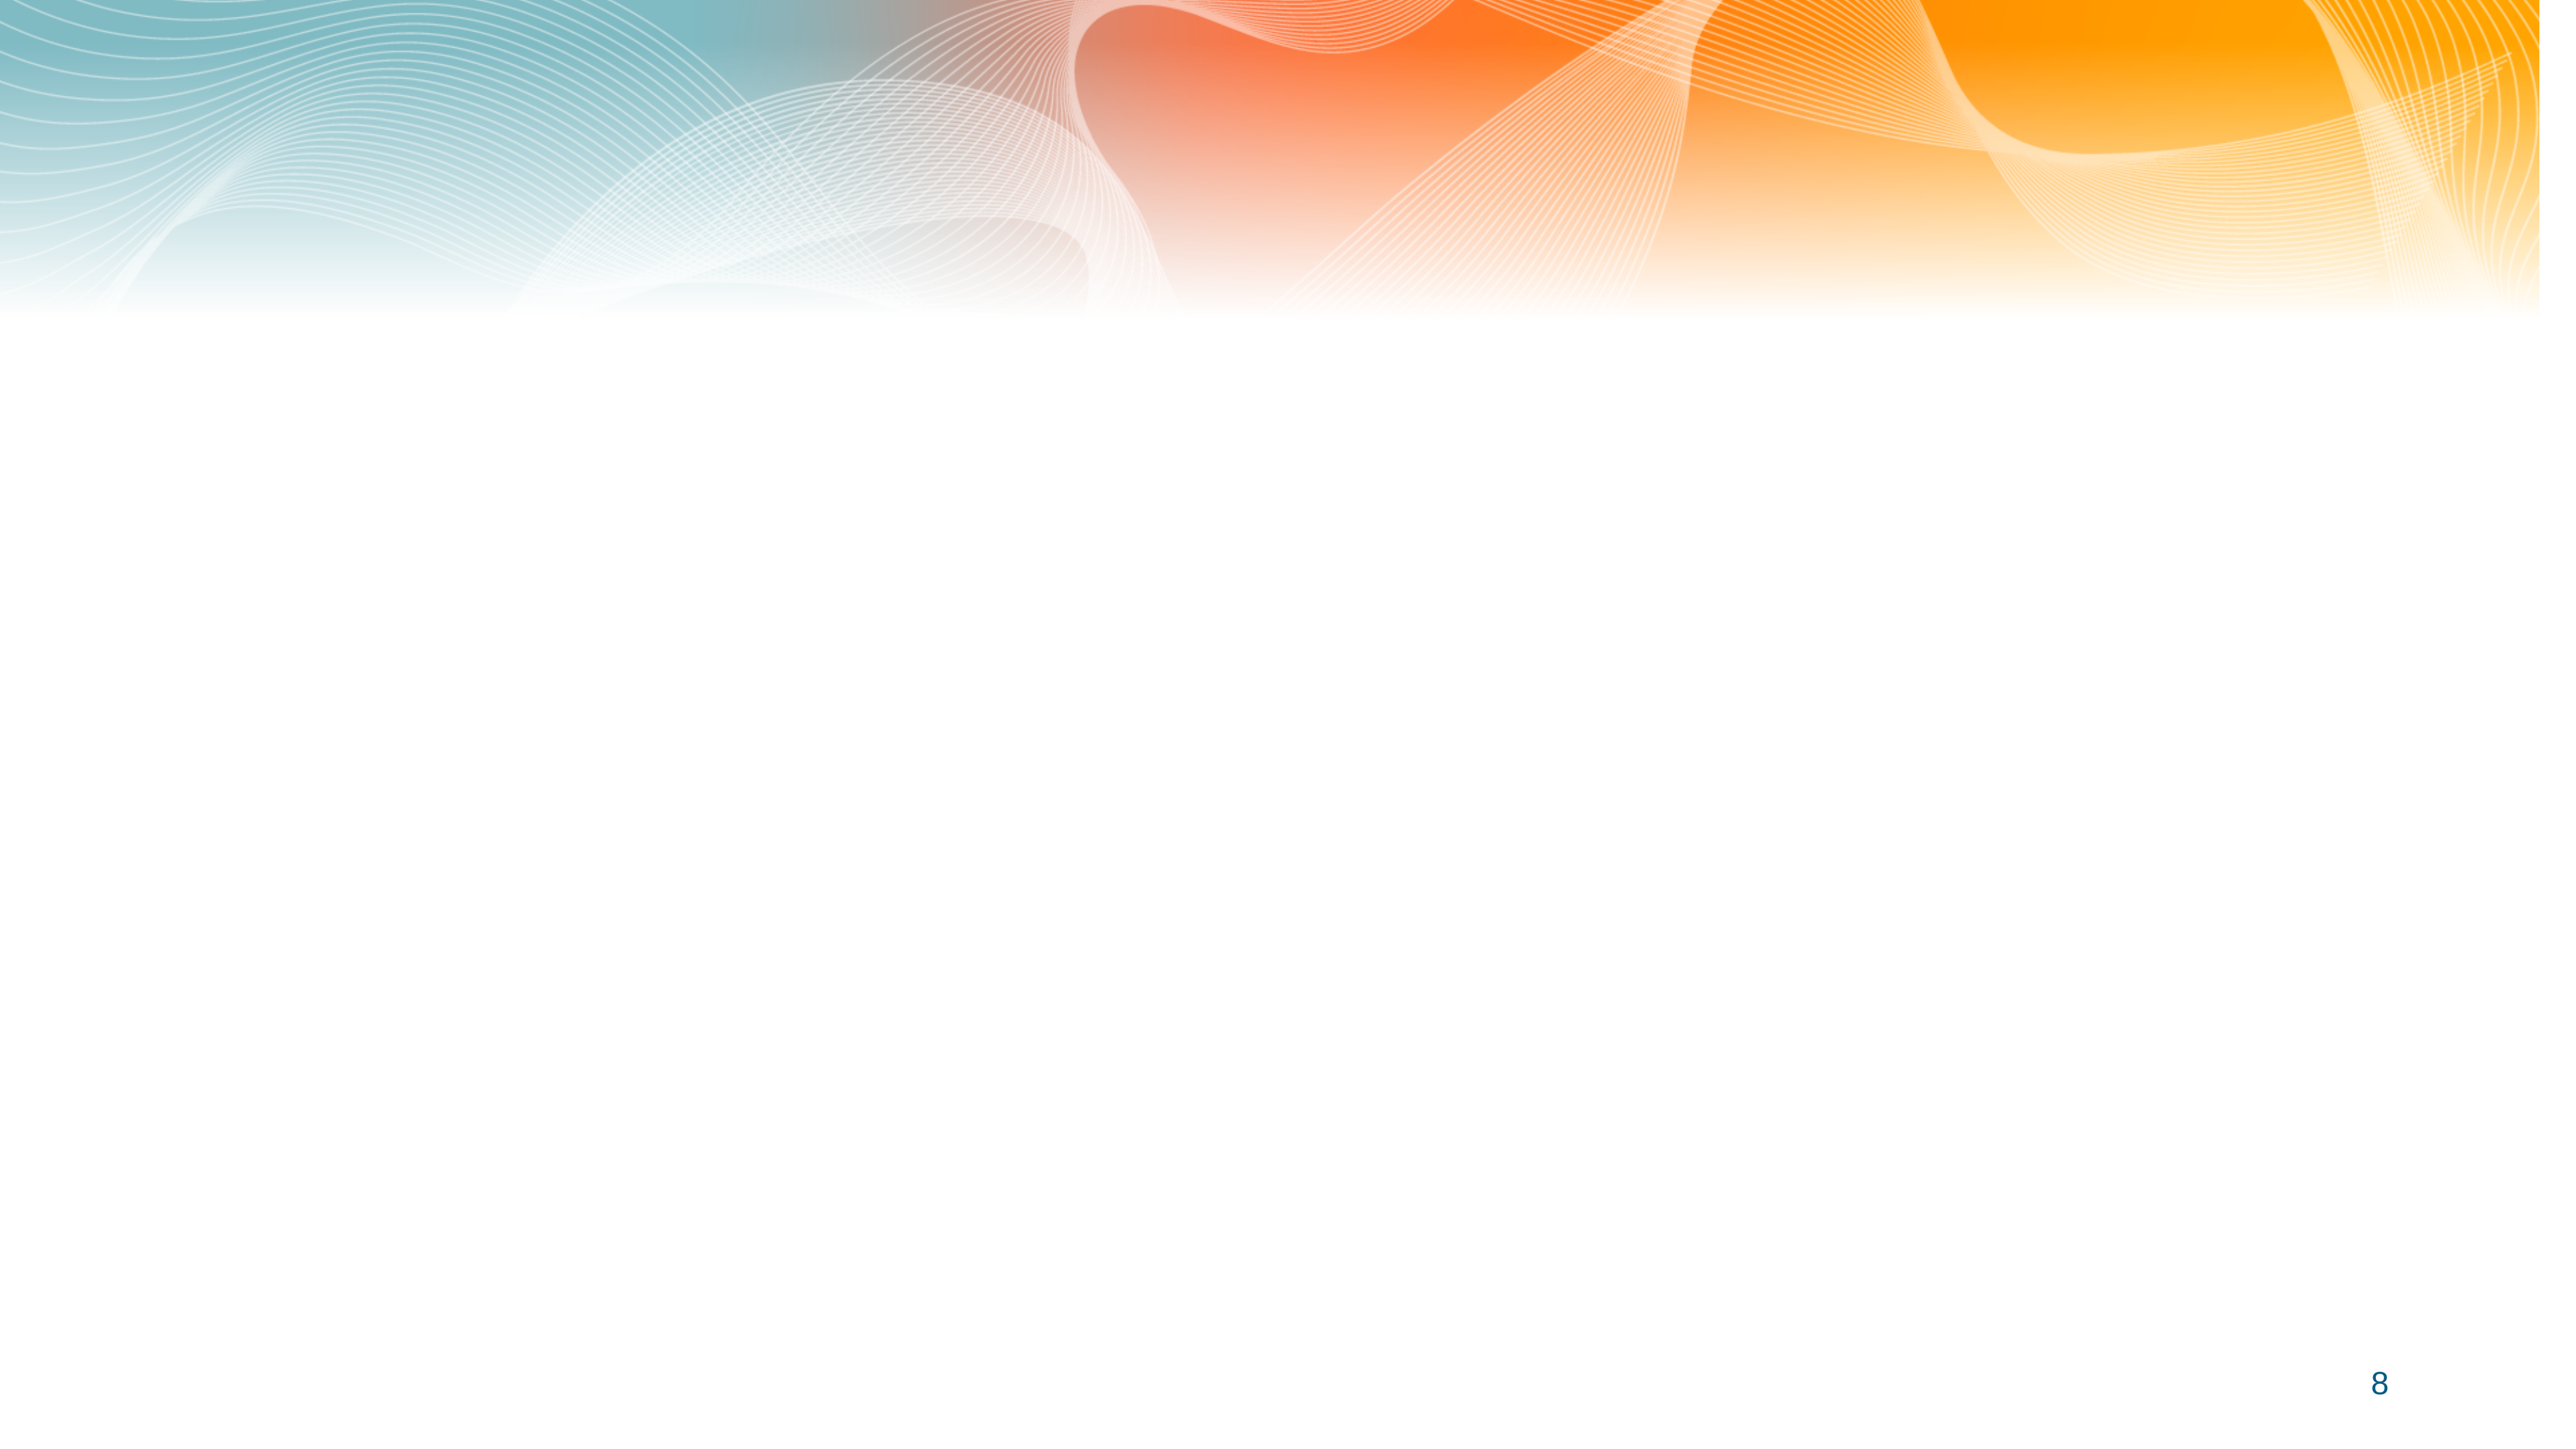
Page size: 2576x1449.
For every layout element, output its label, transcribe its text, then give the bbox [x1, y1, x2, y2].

slide_number 8 [1819, 1343, 2399, 1421]
picture [0, 0, 2540, 1417]
